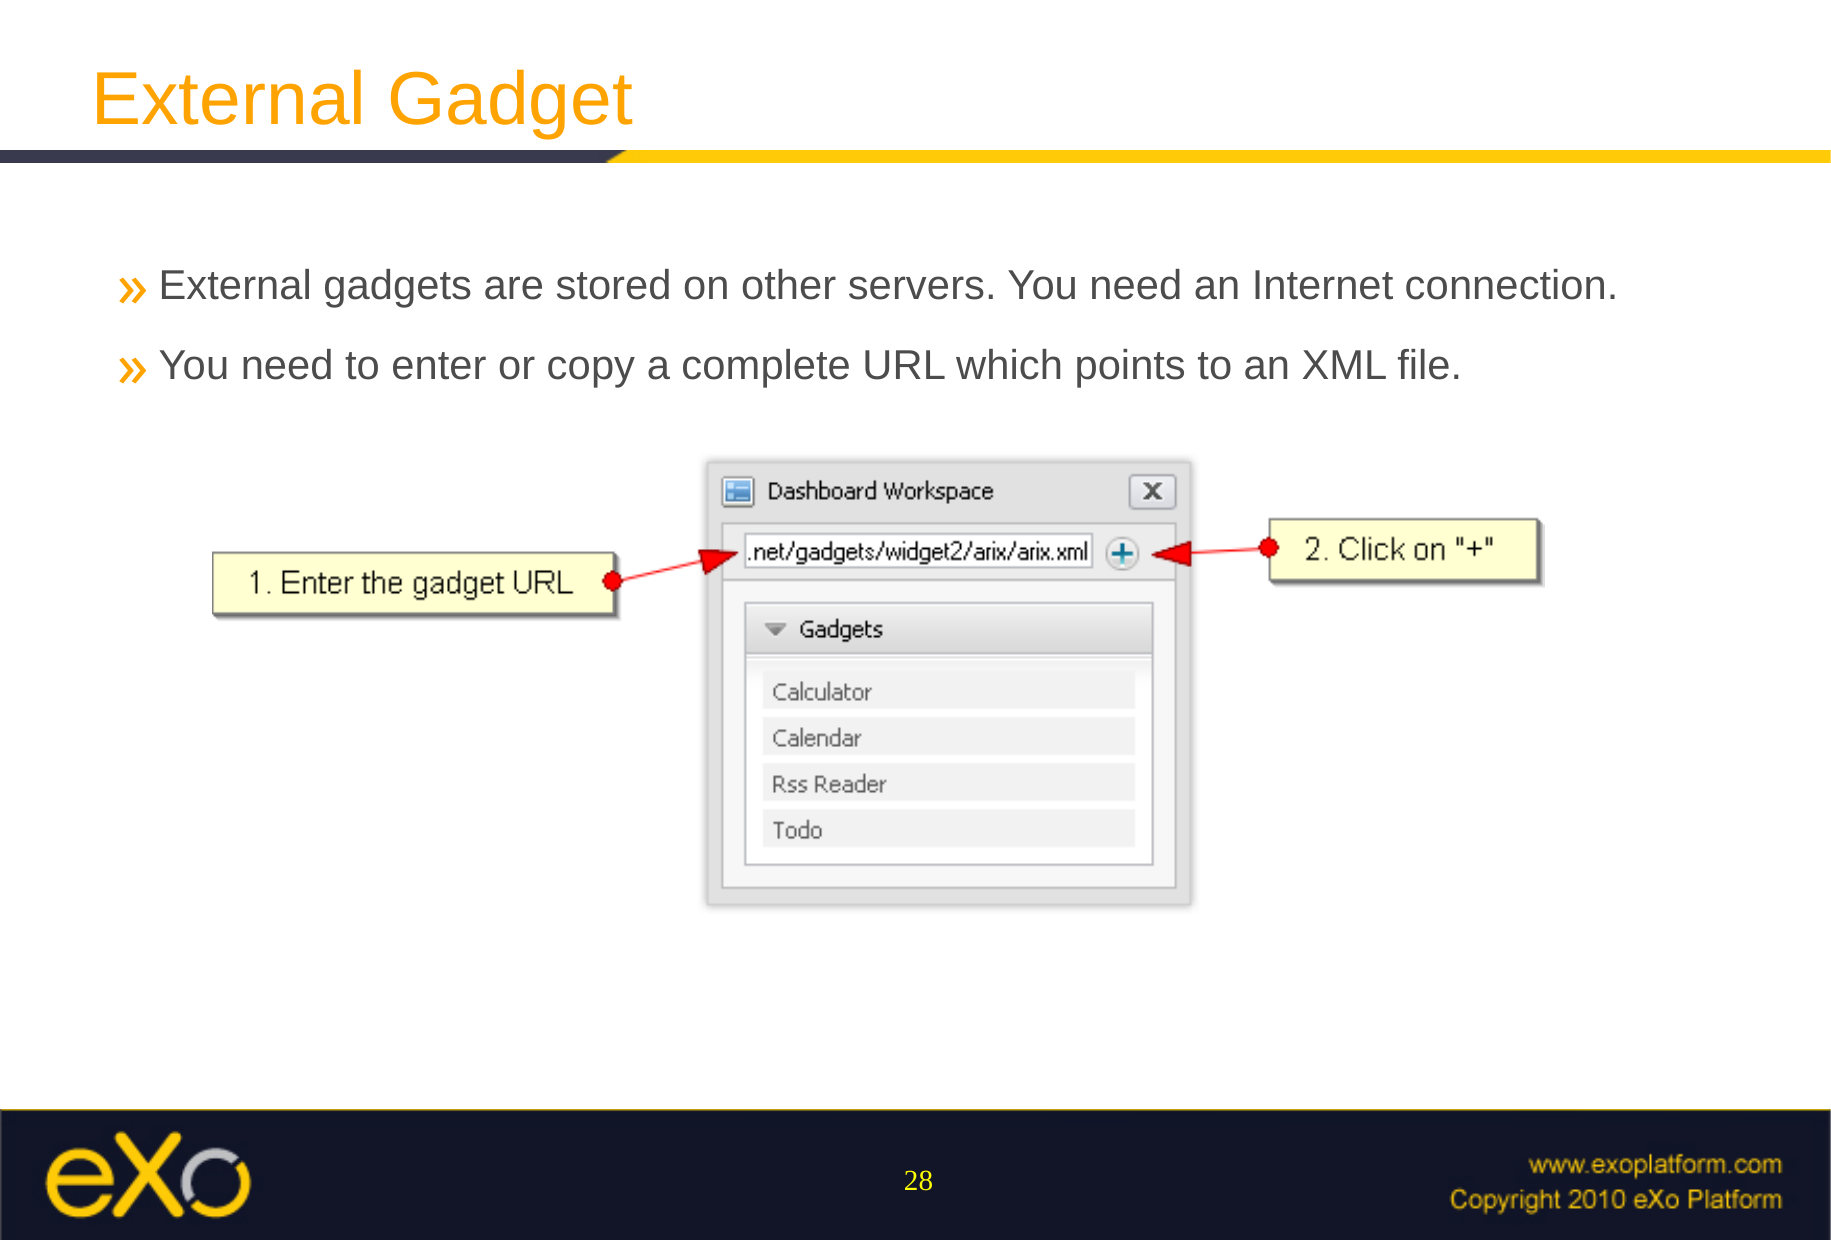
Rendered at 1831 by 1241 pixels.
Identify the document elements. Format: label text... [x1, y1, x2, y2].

text_box External Gadget [91, 49, 1739, 151]
picture [0, 1109, 1831, 1240]
text_box [91, 232, 1739, 1070]
text_box External gadgets are stored on other servers. You need an Internet connection. You need to enter or copy a complete URL which points to an XML file. [116, 257, 1764, 1095]
picture [211, 437, 1546, 925]
picture [0, 150, 1831, 163]
